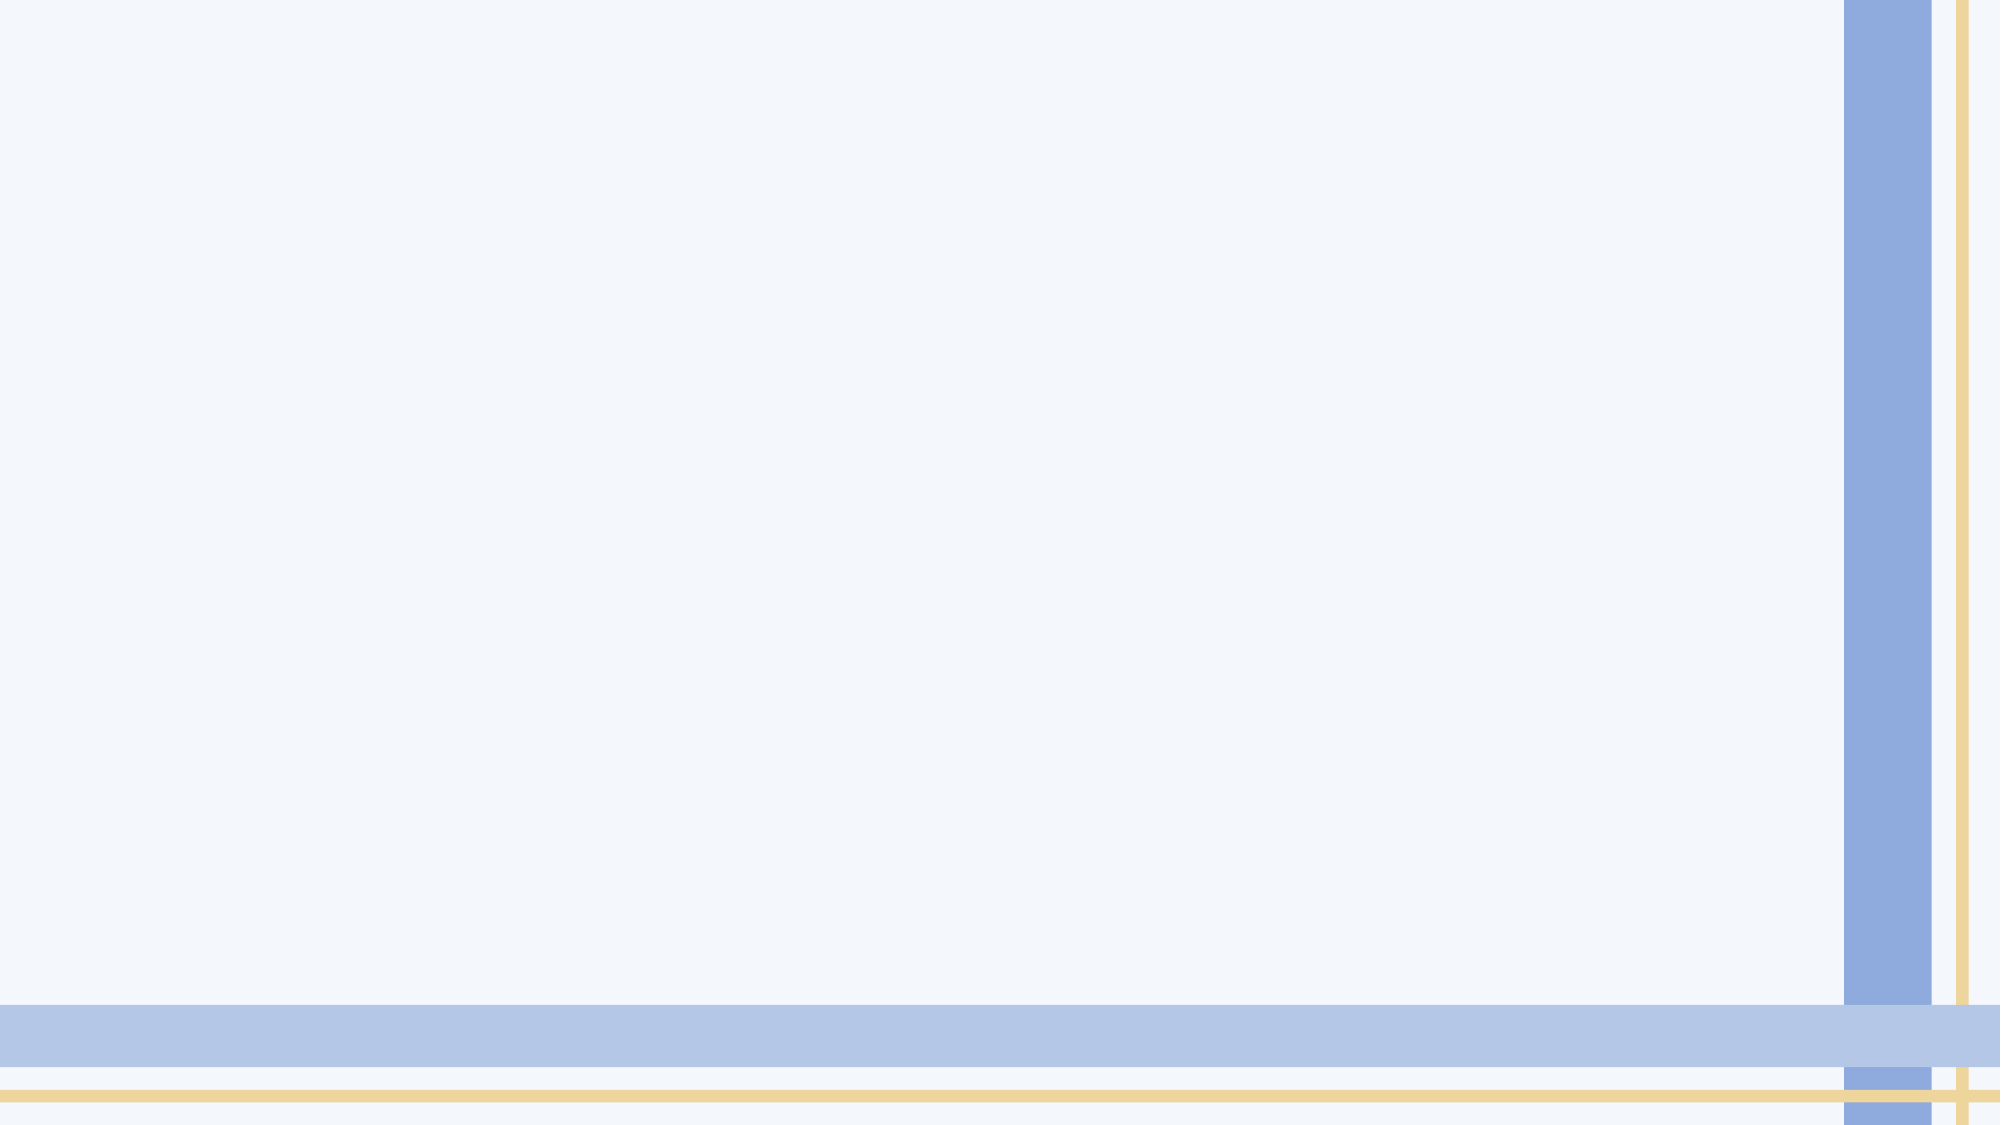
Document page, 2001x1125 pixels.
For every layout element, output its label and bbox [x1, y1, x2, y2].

text_box [1843, 1103, 1933, 1125]
text_box [1955, 0, 1970, 1004]
text_box [0, 1004, 2000, 1068]
text_box [0, 1089, 2000, 1103]
text_box [1843, 0, 1933, 1004]
text_box [1955, 1103, 1970, 1125]
text_box [1843, 1068, 1933, 1089]
text_box [1955, 1068, 1970, 1089]
